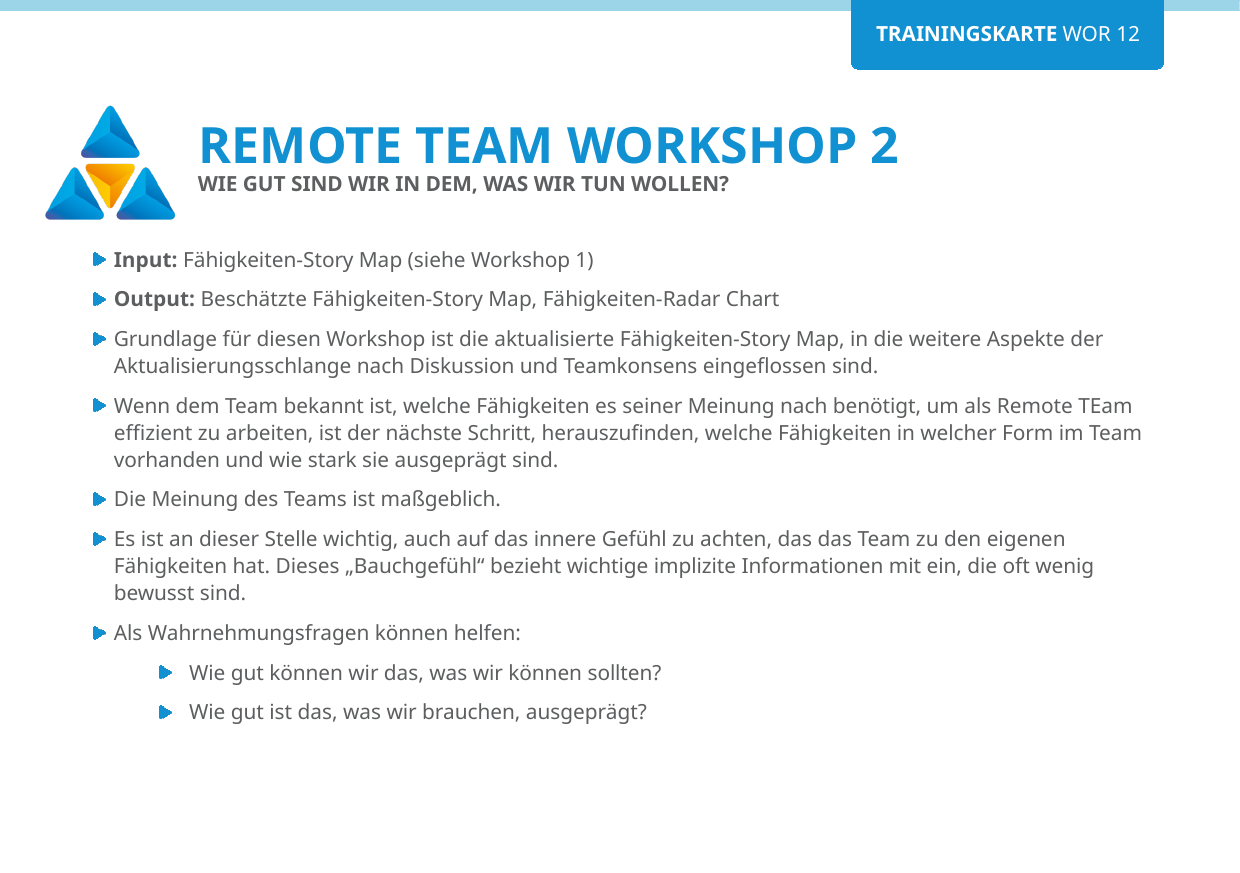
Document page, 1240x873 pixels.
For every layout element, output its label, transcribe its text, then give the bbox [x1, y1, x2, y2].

list Input: Fähigkeiten-Story Map (siehe Workshop 1) Output: Beschätzte Fähigkeiten-Story Map, Fähigkeiten-Radar Chart Grundlage für diesen Workshop ist die aktualisierte Fähigkeiten-Story Map, in die weitere Aspekte der Aktualisierungsschlange nach Diskussion und Teamkonsens eingeflossen sind. Wenn dem Team bekannt ist, welche Fähigkeiten es seiner Meinung nach benötigt, um als Remote TEam effizient zu arbeiten, ist der nächste Schritt, herauszufinden, welche Fähigkeiten in welcher Form im Team vorhanden und wie stark sie ausgeprägt sind. Die Meinung des Teams ist maßgeblich. Es ist an dieser Stelle wichtig, auch auf das innere Gefühl zu achten, das das Team zu den eigenen Fähigkeiten hat. Dieses „Bauchgefühl“ bezieht wichtige implizite Informationen mit ein, die oft wenig bewusst sind. Als Wahrnehmungsfragen können helfen: Wie gut können wir das, was wir können sollten? Wie gut ist das, was wir brauchen, ausgeprägt? [78, 236, 1170, 813]
picture [35, 96, 182, 230]
picture [85, 284, 113, 313]
picture [85, 524, 113, 552]
picture [85, 618, 113, 646]
list Wie gut sind wir in dem, was wir tun wollen? [190, 150, 1061, 228]
picture [85, 324, 113, 352]
title Remote Team Workshop 2 [190, 105, 1240, 183]
picture [85, 390, 113, 419]
picture [85, 244, 113, 273]
picture [85, 484, 113, 513]
picture [151, 697, 179, 726]
picture [151, 657, 179, 686]
